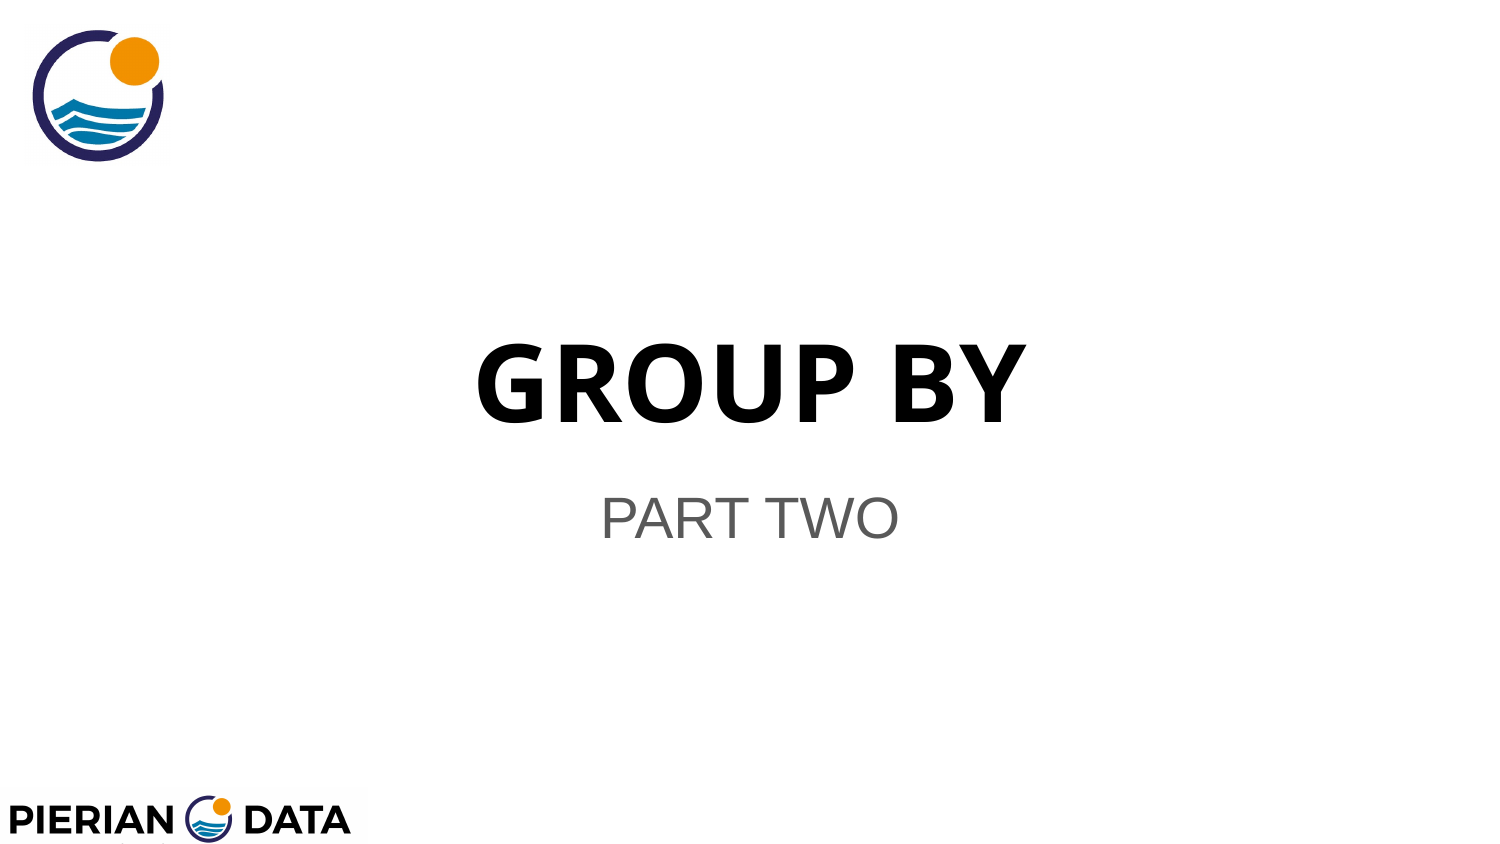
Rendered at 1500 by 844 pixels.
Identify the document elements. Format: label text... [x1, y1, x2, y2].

title GROUP BY [51, 122, 1449, 459]
subtitle PART TWO [51, 464, 1449, 595]
picture [24, 24, 172, 167]
picture [0, 787, 368, 844]
